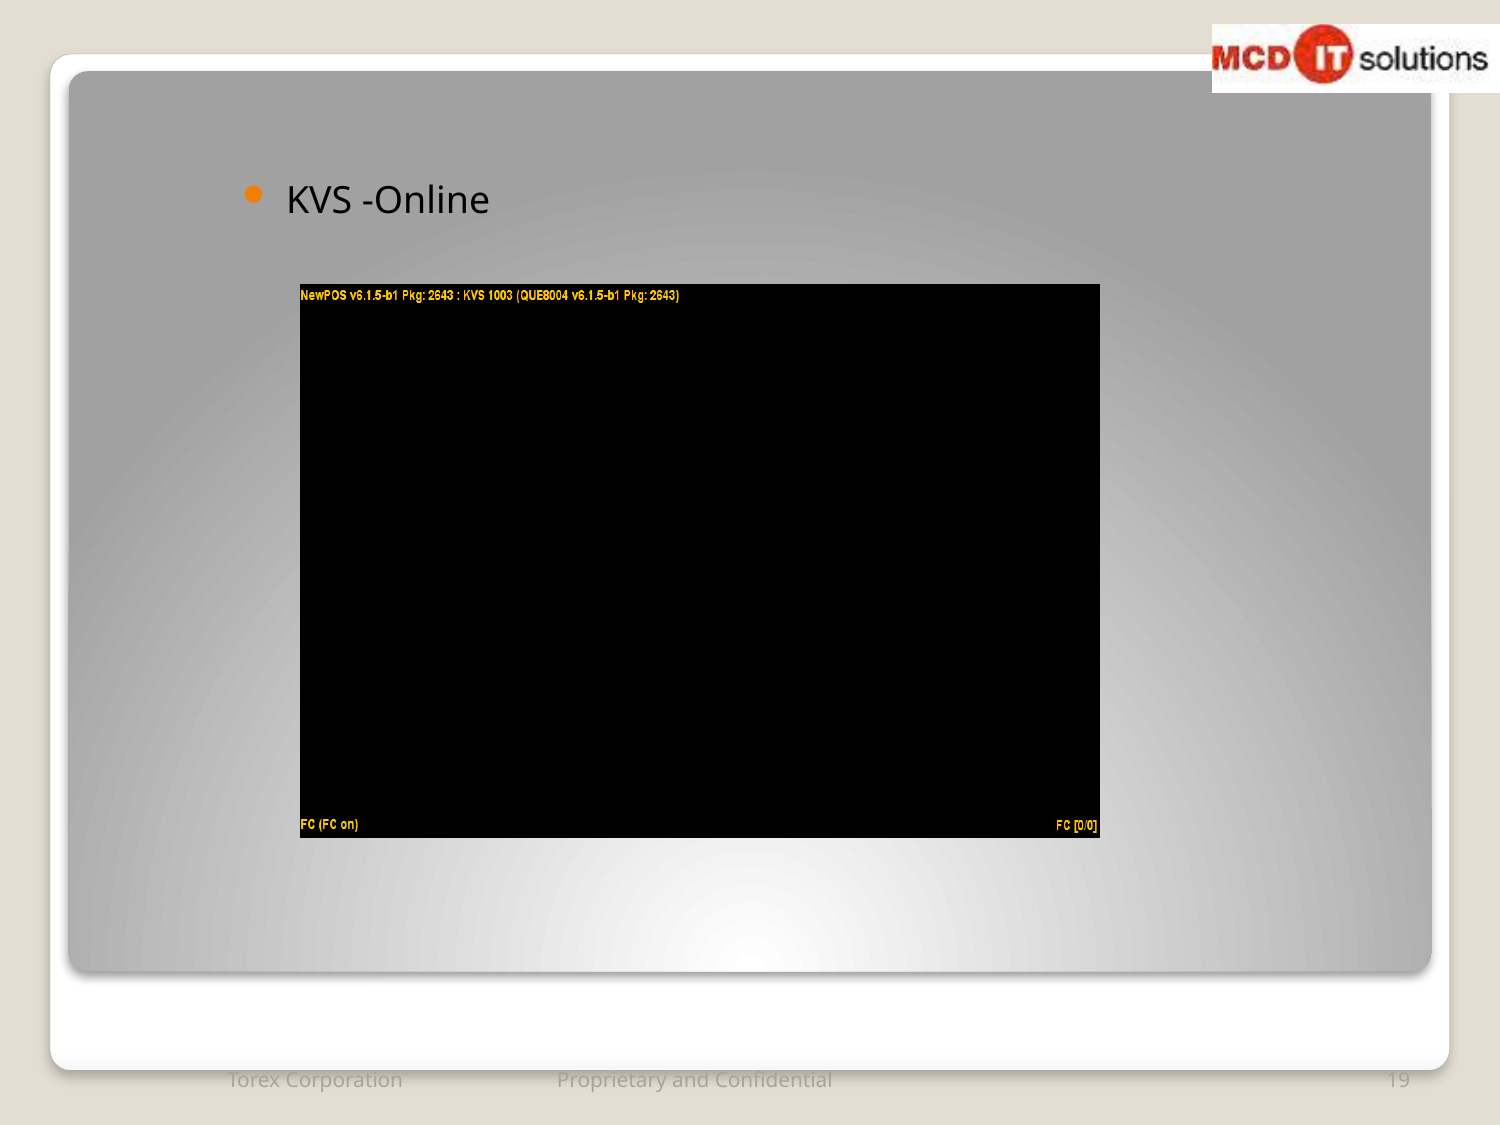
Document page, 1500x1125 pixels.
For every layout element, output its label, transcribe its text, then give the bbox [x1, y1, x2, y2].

slide_number 19 [1074, 1062, 1425, 1103]
list KVS -Online [212, 160, 807, 1038]
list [299, 284, 1101, 838]
footer Torex Corporation Proprietary and Confidential [212, 1062, 988, 1103]
picture [1212, 24, 1500, 93]
